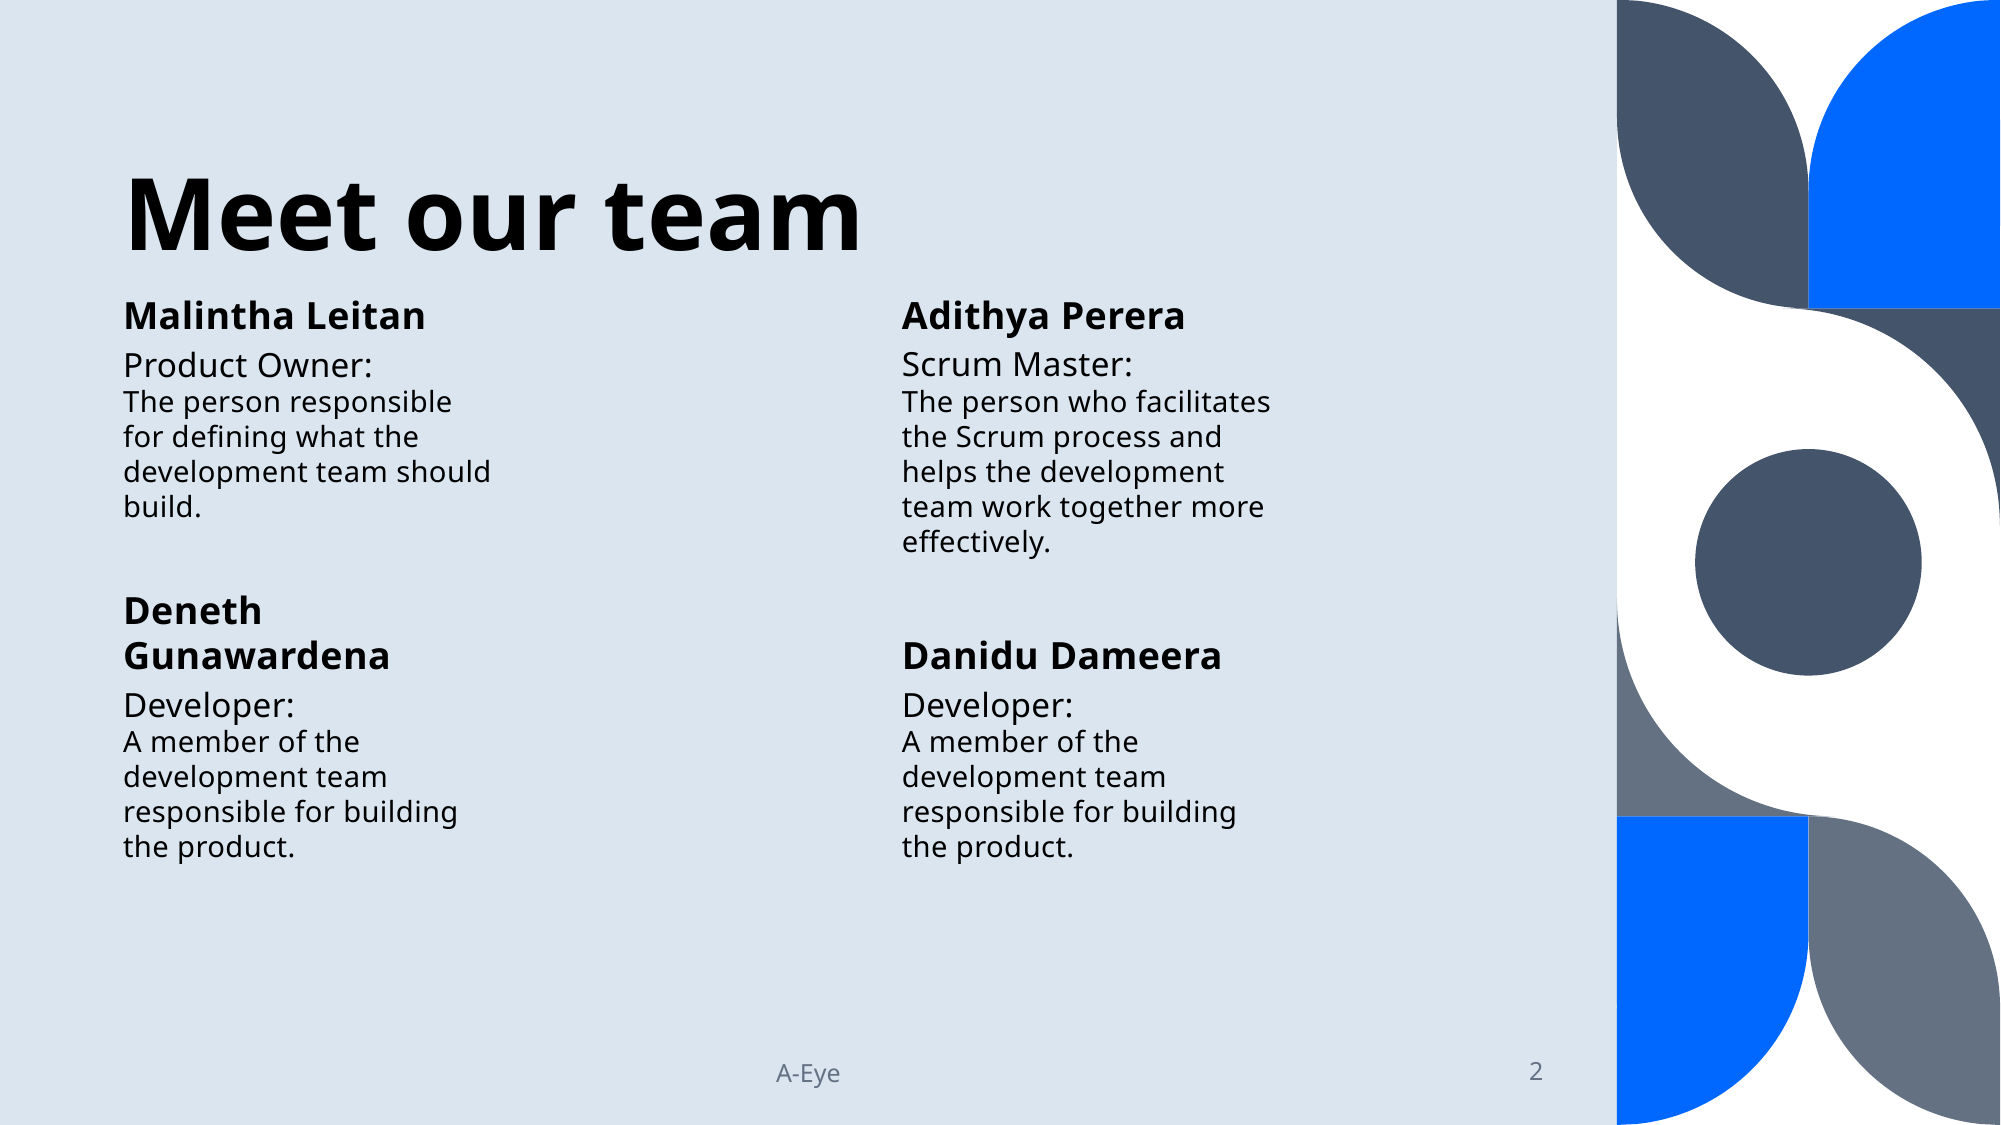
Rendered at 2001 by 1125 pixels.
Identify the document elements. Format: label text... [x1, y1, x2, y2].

list Adithya Perera [901, 279, 1277, 337]
list Developer: A member of the development team responsible for building the product. [123, 683, 498, 903]
title Meet our team [123, 62, 1502, 280]
slide_number 2 [1366, 1042, 1559, 1103]
footer A-Eye [470, 1042, 1146, 1103]
list Developer: A member of the development team responsible for building the product. [901, 683, 1277, 903]
list Scrum Master: The person who facilitates the Scrum process and helps the development team work together more effectively. [901, 343, 1277, 555]
list Danidu Dameera [901, 620, 1277, 678]
list Deneth Gunawardena [123, 620, 498, 678]
list Product Owner: The person responsible for defining what the development team should build. [123, 343, 498, 563]
list Malintha Leitan [123, 280, 498, 338]
